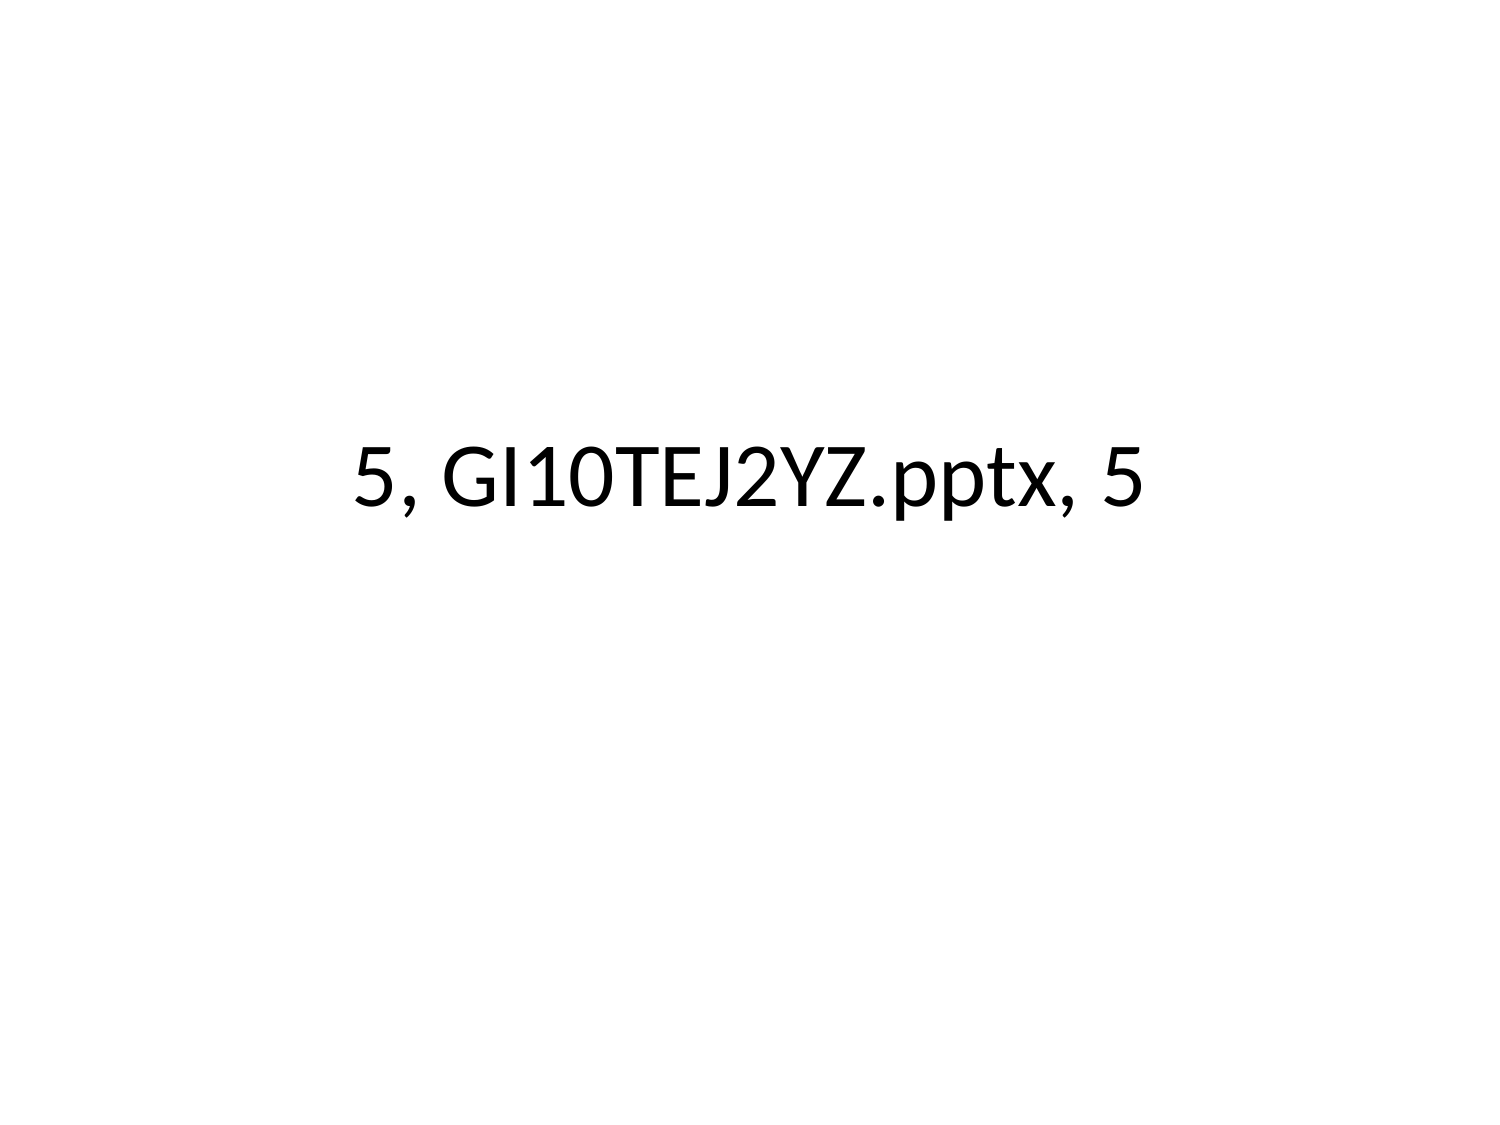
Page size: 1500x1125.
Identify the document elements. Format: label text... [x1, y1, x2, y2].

title 5, GI10TEJ2YZ.pptx, 5 [112, 349, 1388, 591]
